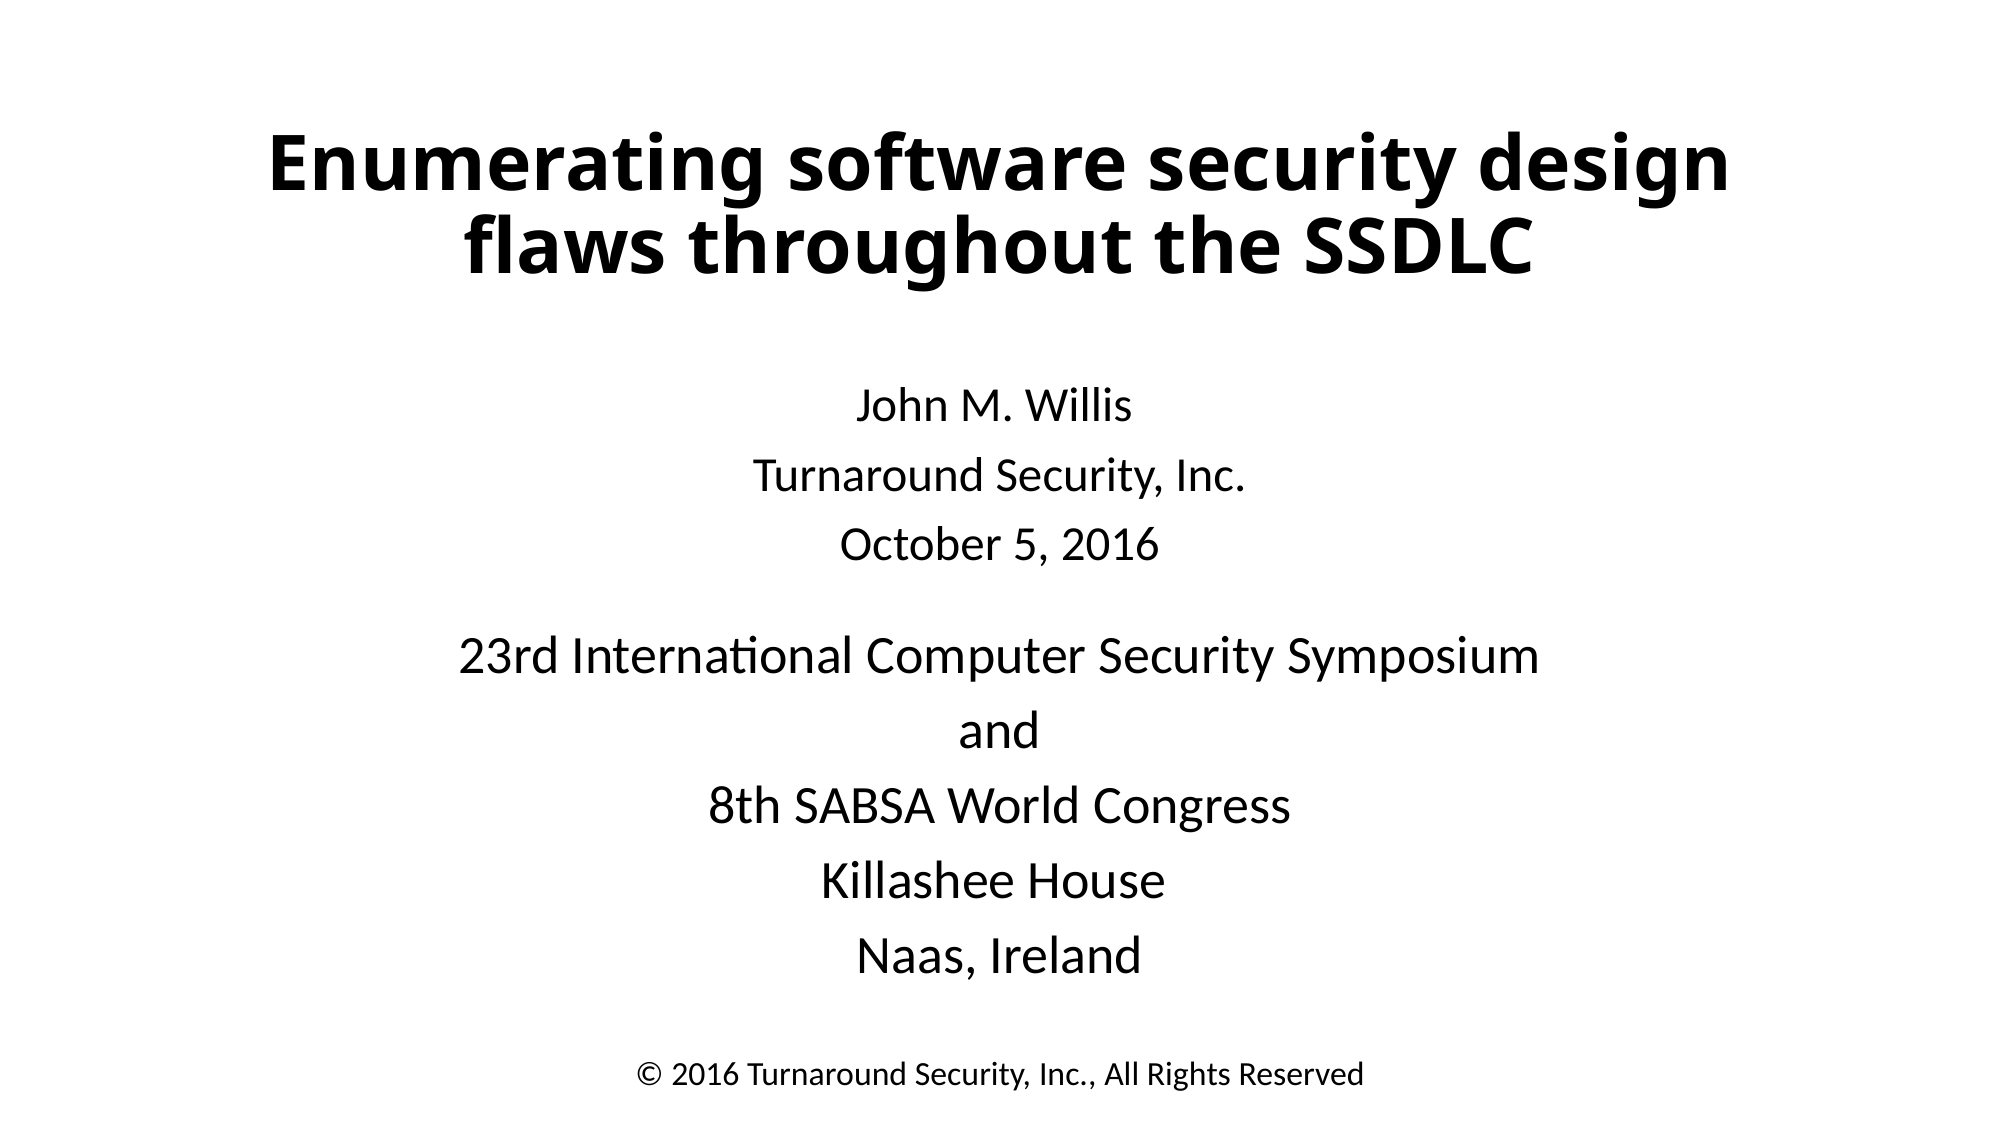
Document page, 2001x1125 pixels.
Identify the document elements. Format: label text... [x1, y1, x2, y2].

title Enumerating software security design flaws throughout the SSDLC [249, 68, 1750, 298]
subtitle John M. Willis Turnaround Security, Inc. October 5, 2016 23rd International Computer Security Symposium and 8th SABSA World Congress Killashee House Naas, Ireland © 2016 Turnaround Security, Inc., All Rights Reserved [249, 318, 1750, 1106]
